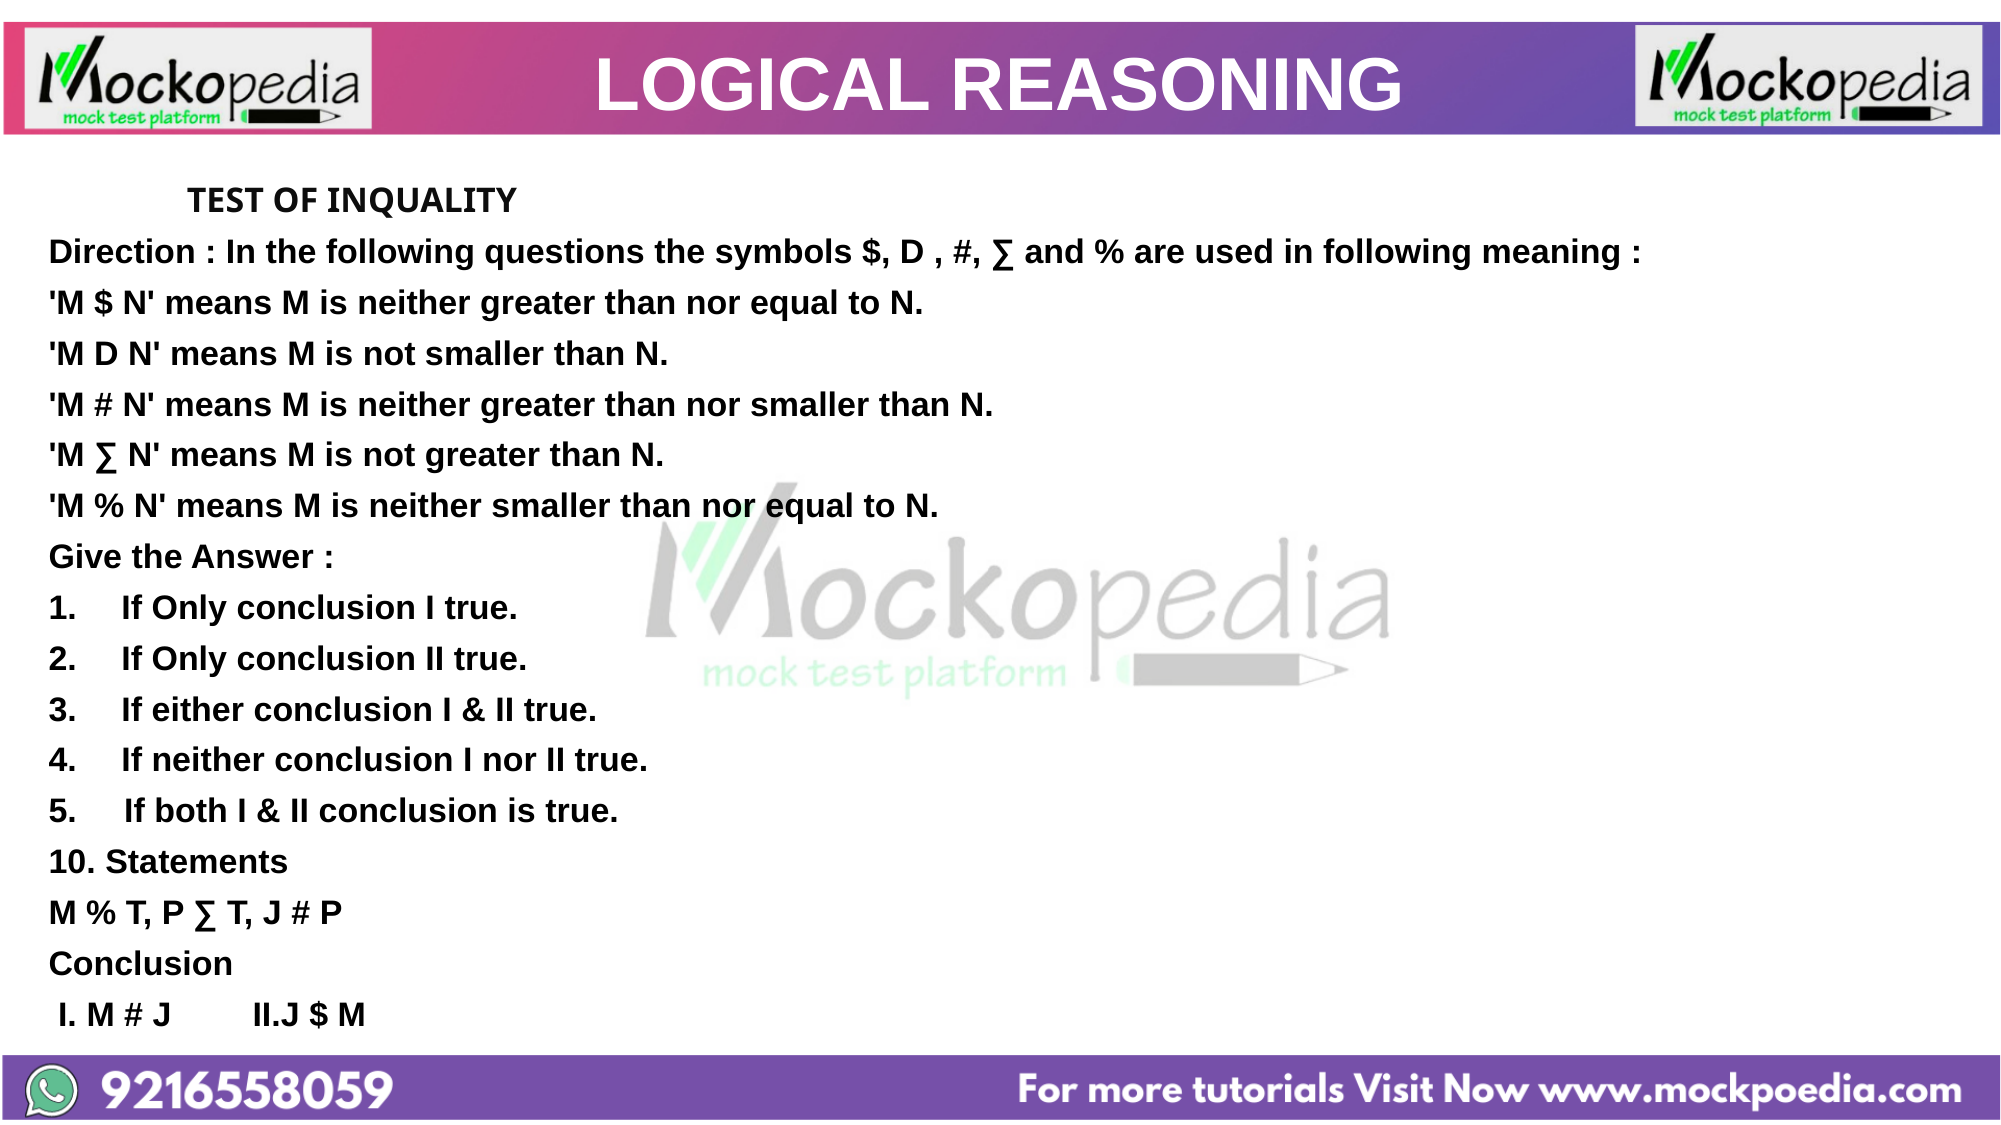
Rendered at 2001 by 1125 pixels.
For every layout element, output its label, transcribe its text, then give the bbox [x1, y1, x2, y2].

title LOGICAL REASONING [41, 31, 1959, 142]
list TEST OF INQUALITY Direction : In the following questions the symbols $, D , #, ∑ and % are used in following meaning : 'M $ N' means M is neither greater than nor equal to N. 'M D N' means M is not smaller than N. 'M # N' means M is neither greater than nor smaller than N. 'M ∑ N' means M is not greater than N. 'M % N' means M is neither smaller than nor equal to N. Give the Answer : If Only conclusion I true. If Only conclusion II true. If either conclusion I & II true. If neither conclusion I nor II true. 5. If both I & II conclusion is true. 10. Statements M % T, P ∑ T, J # P Conclusion I. M # J II.J $ M [33, 175, 1959, 1053]
picture [0, 0, 2001, 1125]
